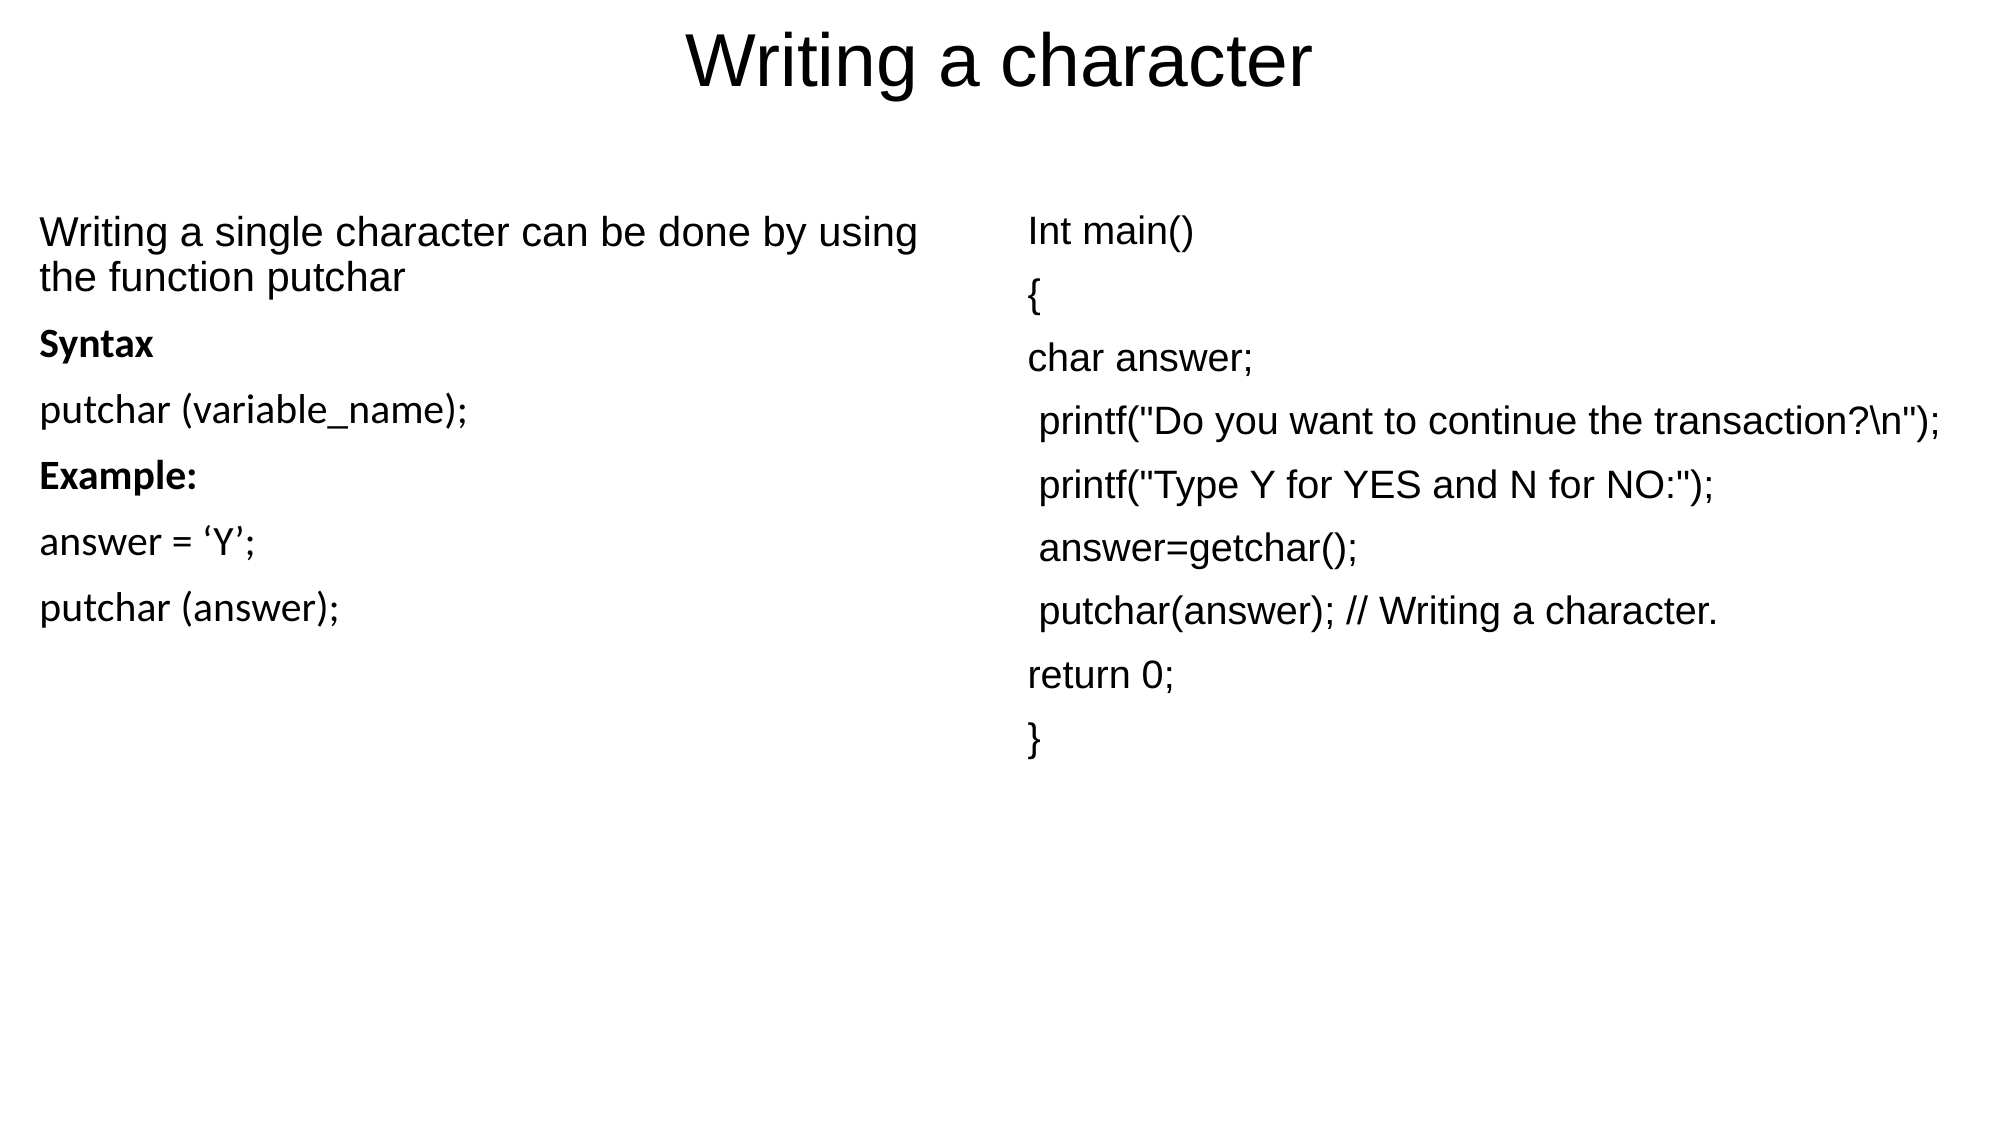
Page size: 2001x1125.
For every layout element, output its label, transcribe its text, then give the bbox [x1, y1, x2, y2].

list Int main() { char answer; printf("Do you want to continue the transaction?\n"); printf("Type Y for YES and N for NO:"); answer=getchar(); putchar(answer); // Writing a character. return 0; } [1012, 202, 1968, 1014]
title Writing a character [137, 35, 1863, 179]
list Writing a single character can be done by using the function putchar Syntax putchar (variable_name); Example: answer = ‘Y’; putchar (answer); [24, 202, 988, 1014]
